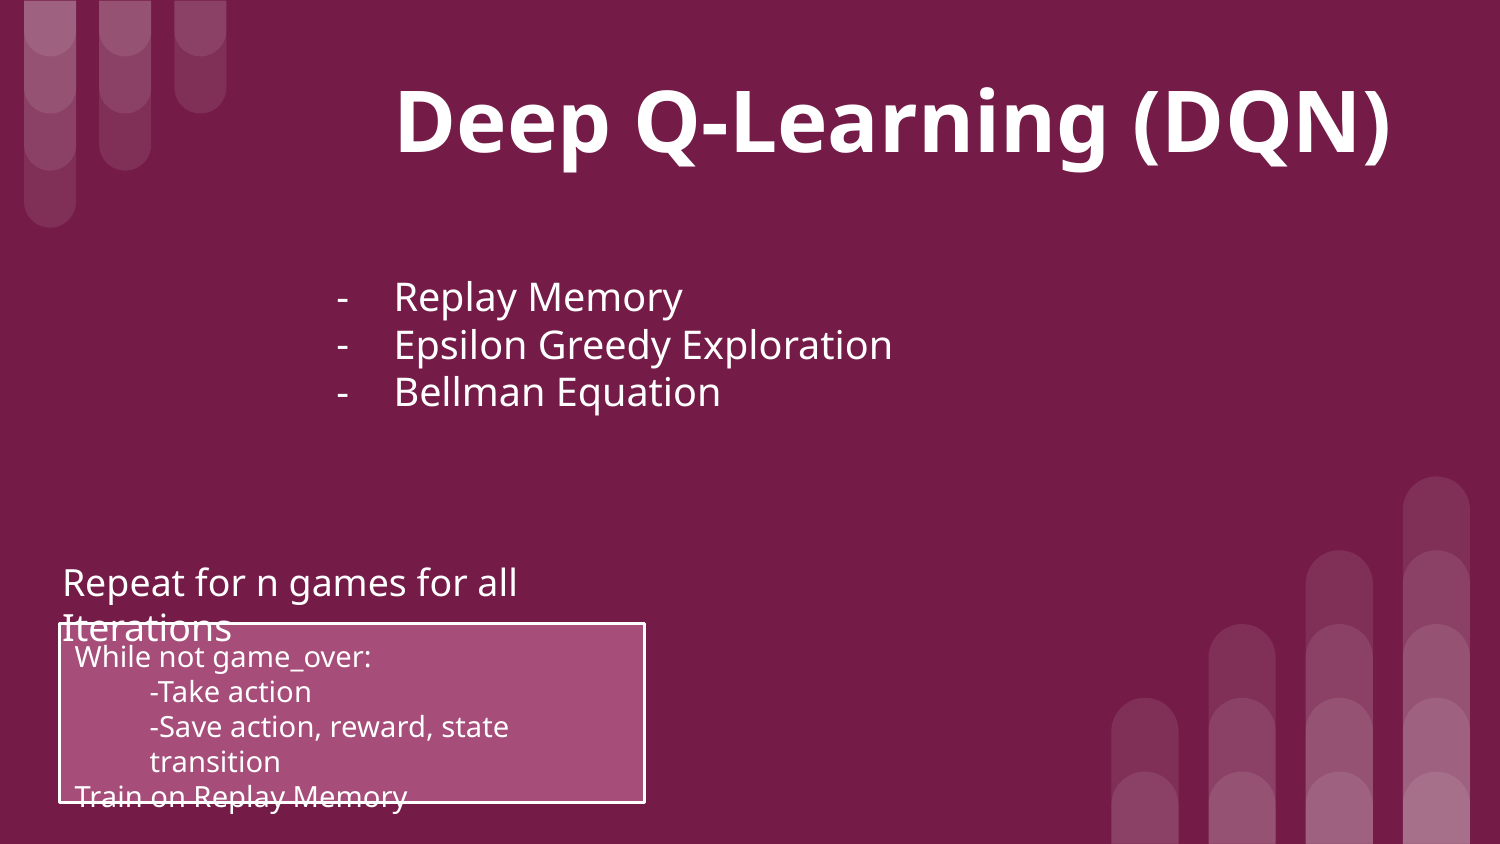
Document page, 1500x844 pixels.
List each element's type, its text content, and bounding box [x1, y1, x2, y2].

title Deep Q-Learning (DQN) [378, 20, 1422, 217]
text_box While not game_over: -Take action -Save action, reward, state transition Train on Replay Memory [59, 629, 645, 803]
text_box Replay Memory Epsilon Greedy Exploration Bellman Equation [303, 257, 1249, 453]
text_box Repeat for n games for all Iterations [47, 543, 708, 629]
